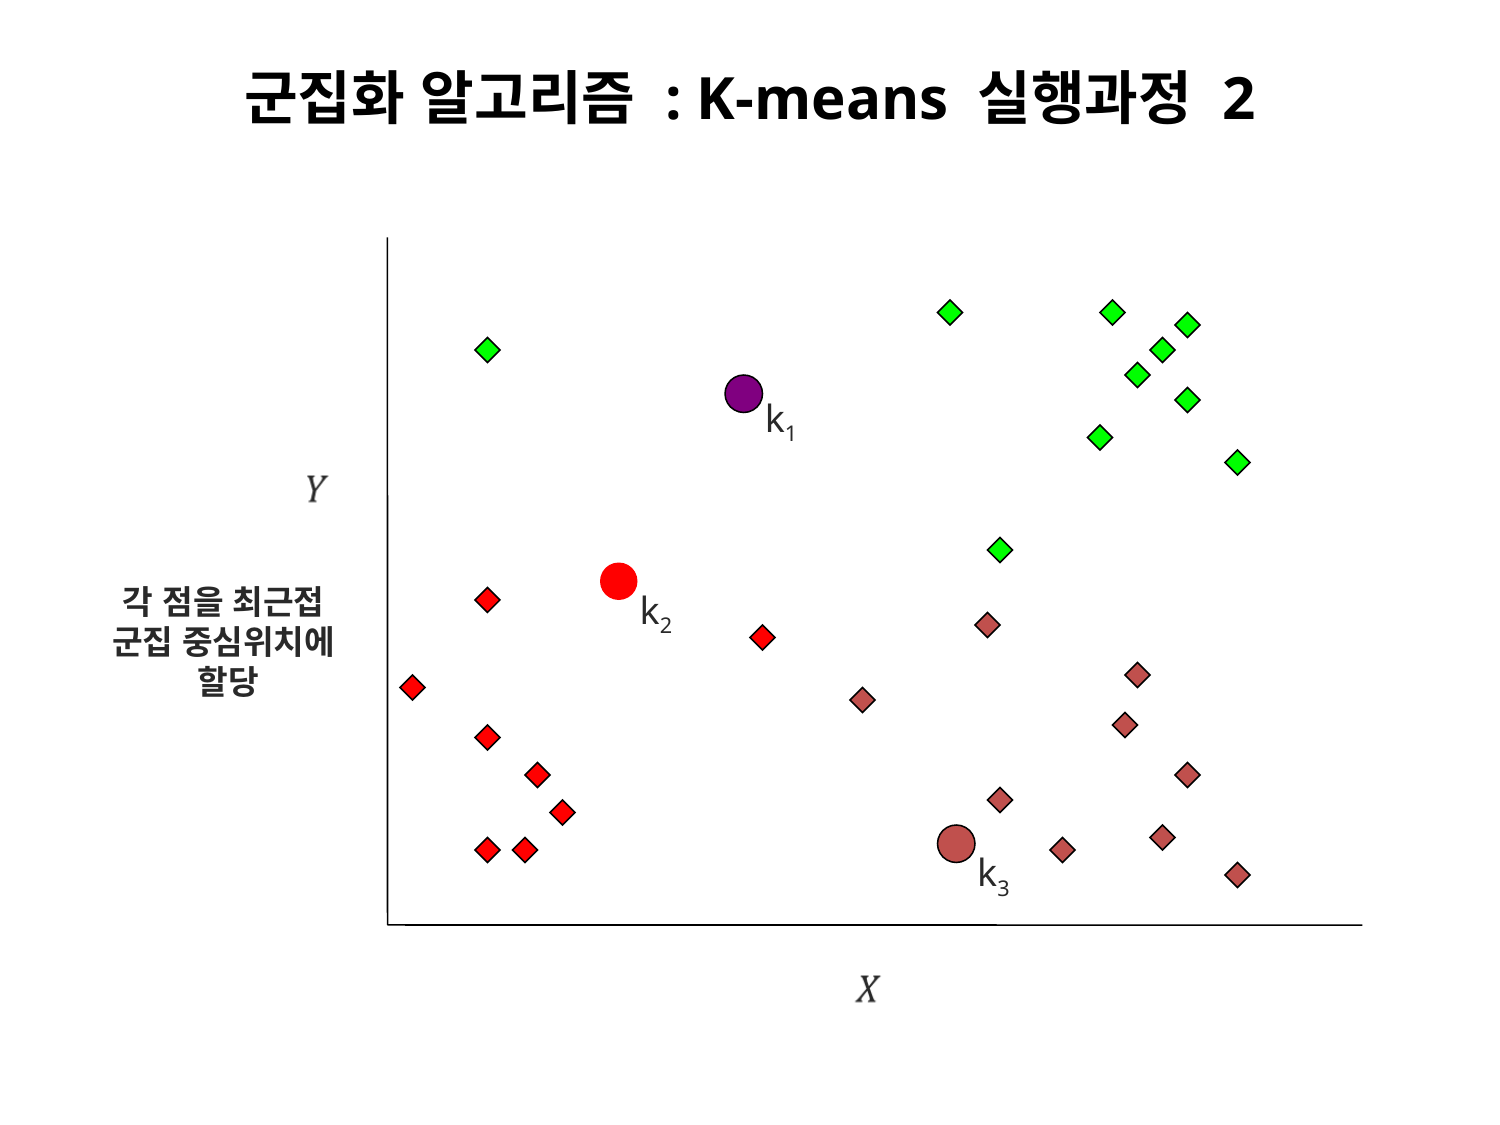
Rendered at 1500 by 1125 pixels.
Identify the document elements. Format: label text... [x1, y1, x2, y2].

title 군집화 알고리즘 : K-means 실행과정 2 [147, 67, 1353, 126]
text_box 각 점을 최근접 군집 중심위치에 할당 [97, 574, 279, 709]
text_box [284, 237, 1363, 1018]
